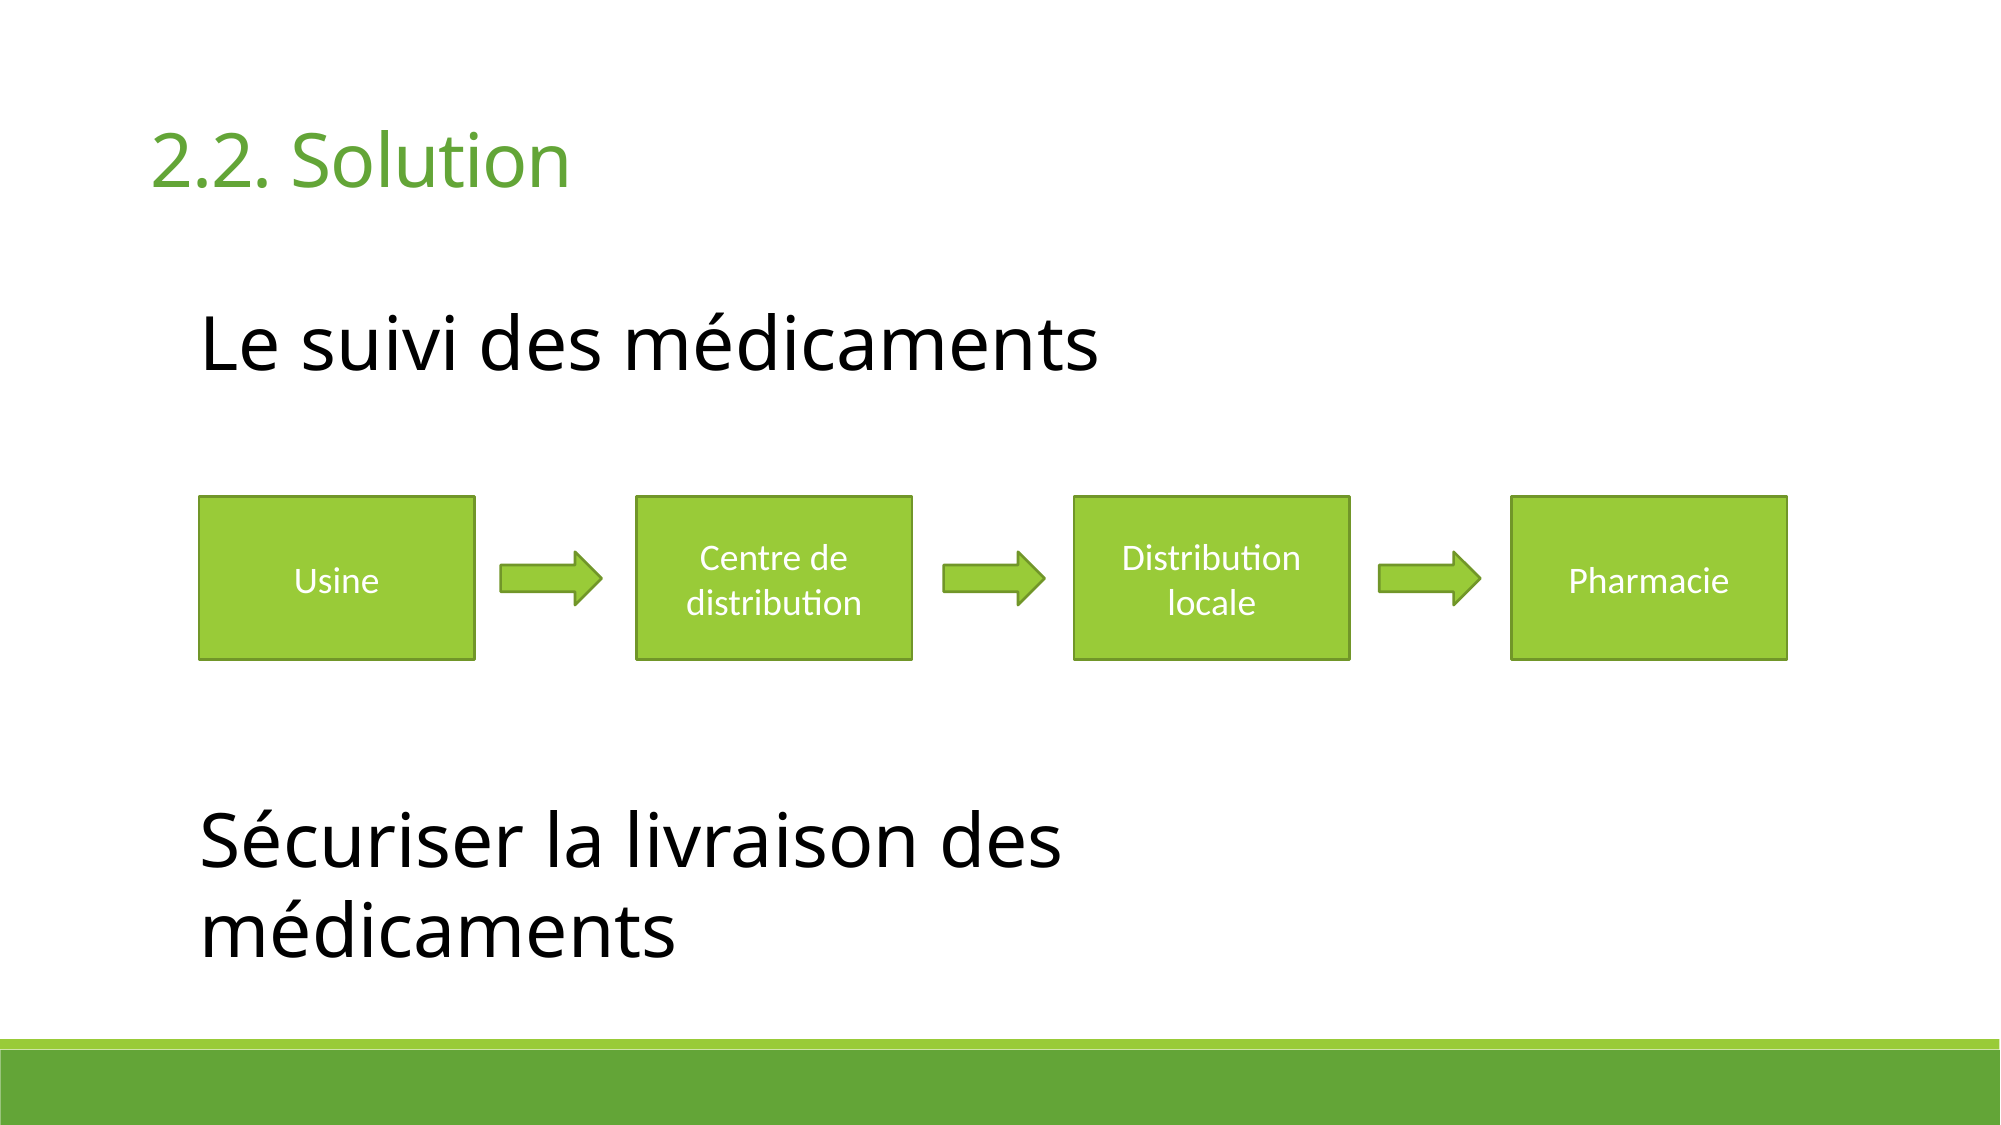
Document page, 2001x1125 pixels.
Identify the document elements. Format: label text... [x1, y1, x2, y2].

text_box Centre de distribution [635, 495, 913, 661]
text_box Usine [198, 495, 476, 661]
text_box Le suivi des médicaments [184, 287, 1163, 393]
text_box Distribution locale [1073, 495, 1351, 661]
text_box Sécuriser la livraison des médicaments [184, 785, 1439, 981]
text_box [1377, 550, 1482, 607]
text_box Pharmacie [1510, 495, 1788, 661]
text_box [499, 550, 603, 607]
text_box [942, 550, 1046, 607]
text_box 2.2. Solution [135, 118, 730, 232]
